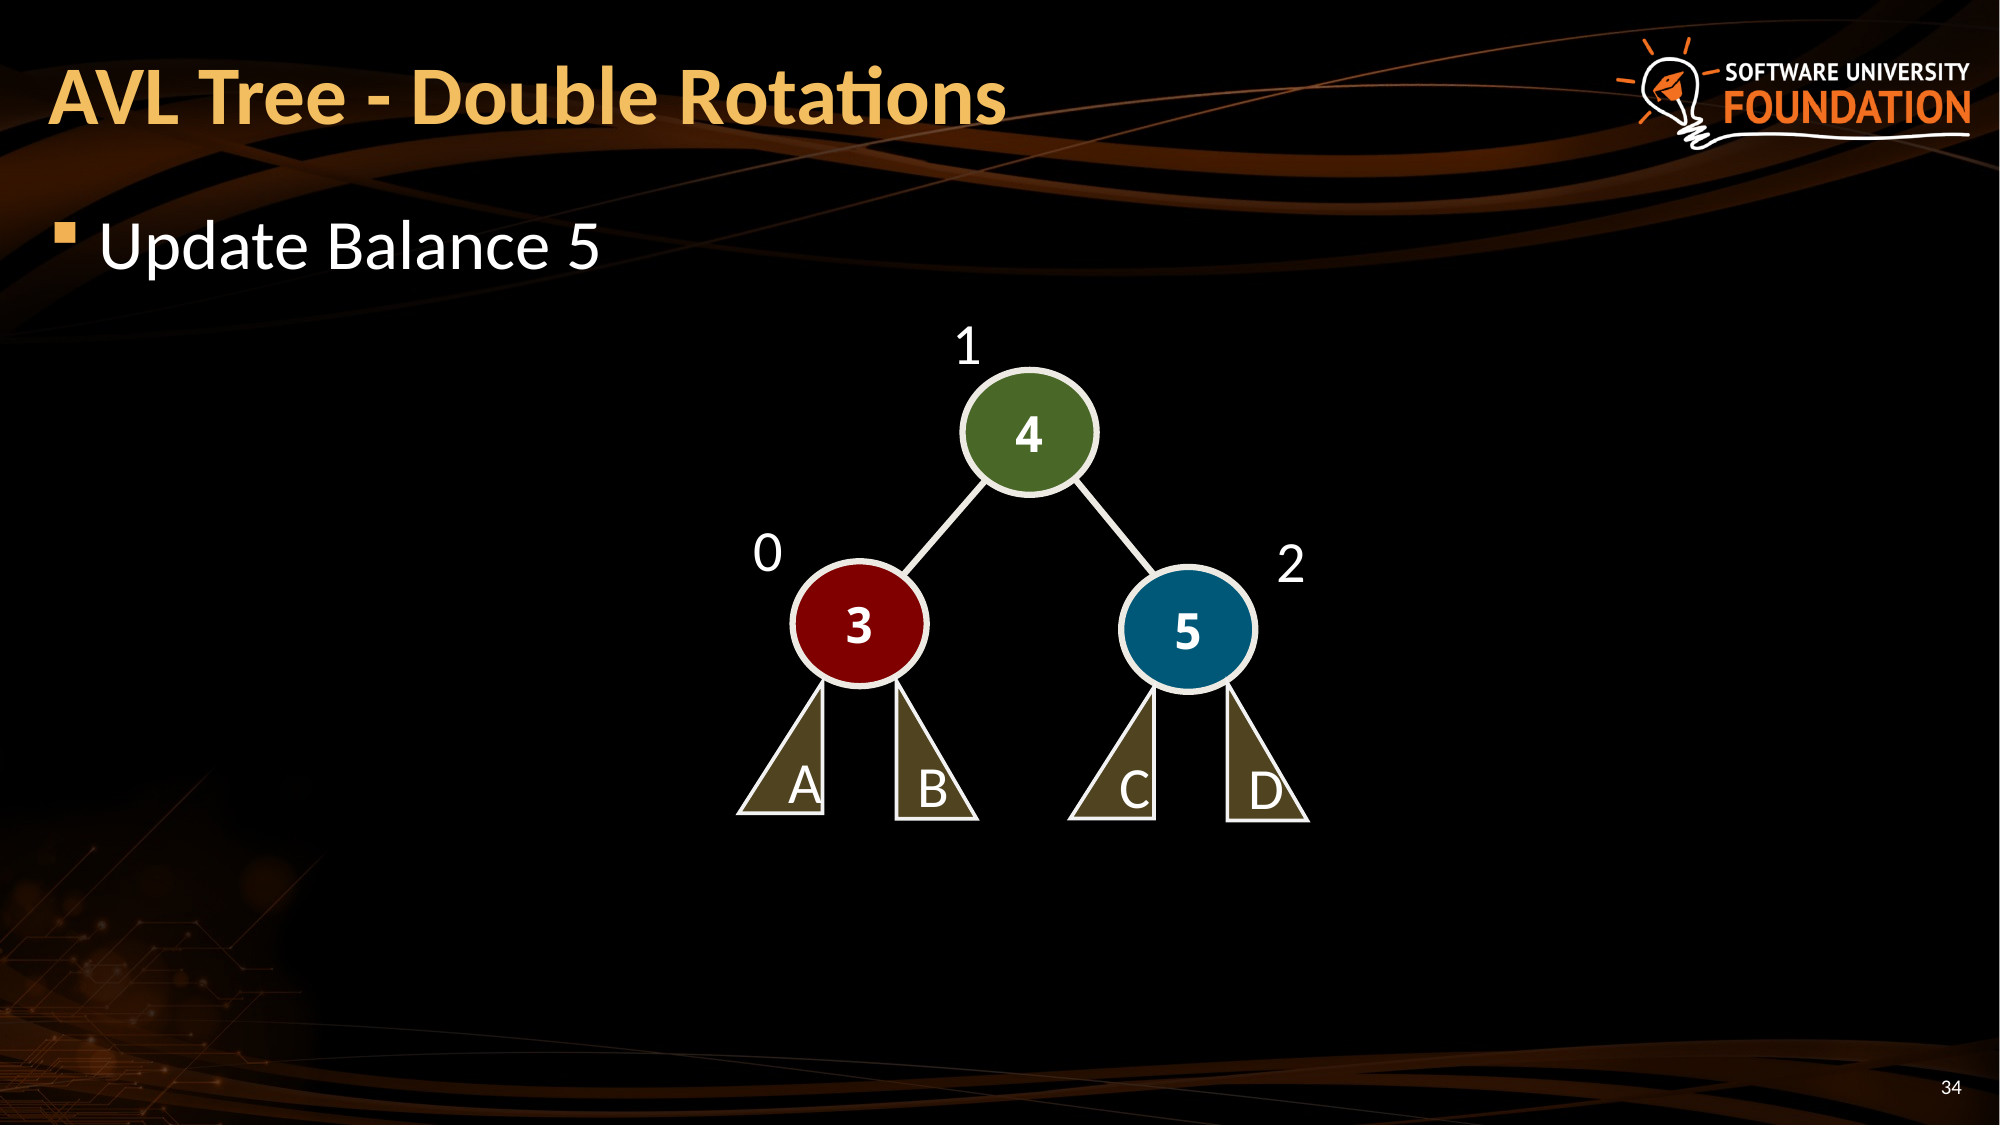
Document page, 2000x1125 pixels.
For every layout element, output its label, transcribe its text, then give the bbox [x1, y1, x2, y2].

text_box 3 [792, 561, 927, 687]
text_box C [1068, 683, 1156, 820]
text_box A [736, 678, 824, 815]
text_box 5 [1121, 566, 1256, 692]
text_box B [895, 677, 979, 820]
text_box 4 [962, 369, 1097, 495]
text_box 0 [738, 505, 831, 591]
title AVL Tree - Double Rotations [30, 6, 1602, 189]
text_box 1 [937, 298, 1030, 384]
list Update Balance 5 [31, 188, 1968, 1103]
text_box D [1226, 679, 1310, 822]
picture [0, 0, 2000, 1125]
text_box 2 [1261, 516, 1354, 602]
